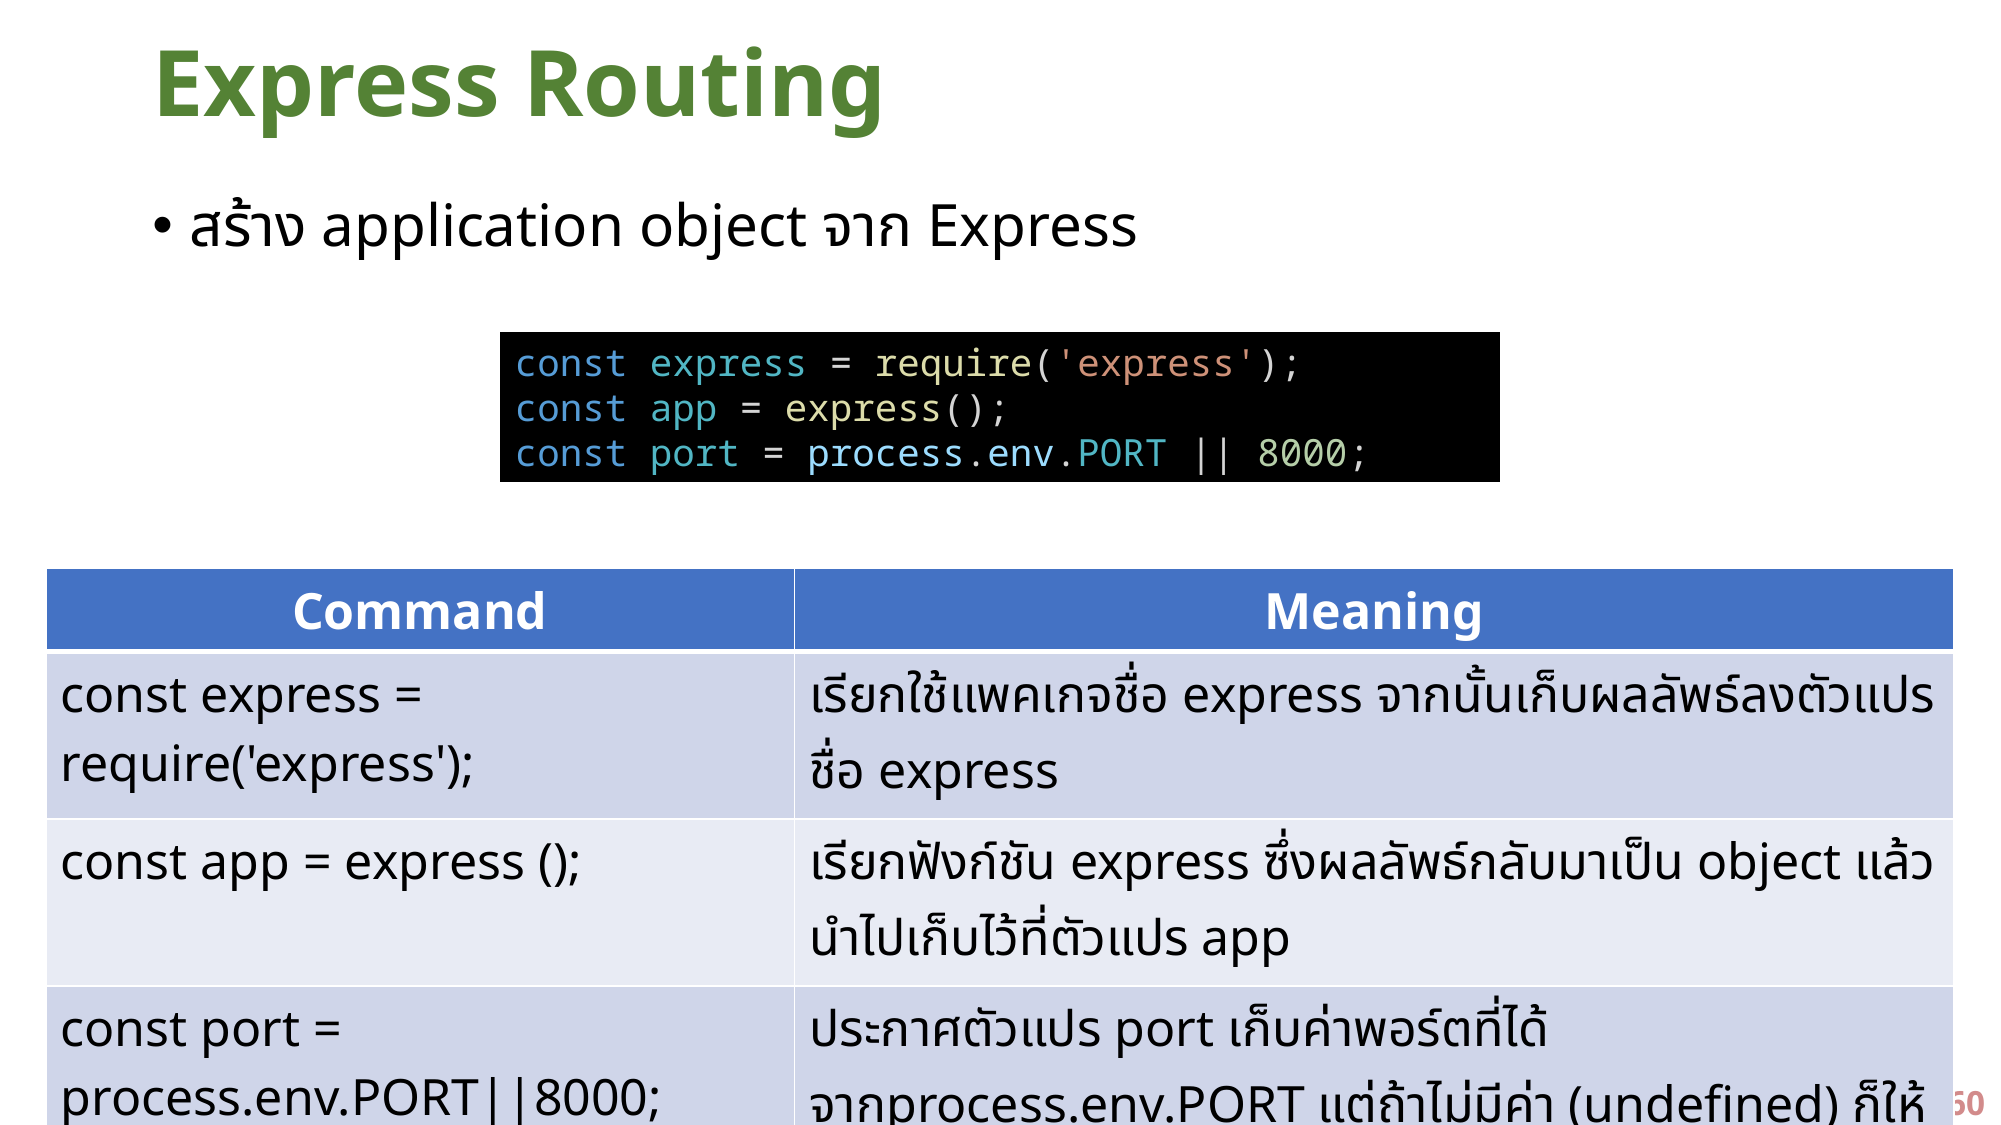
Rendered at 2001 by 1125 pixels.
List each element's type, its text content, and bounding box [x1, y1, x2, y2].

table_cell เรียกฟังก์ชัน express ซึ่งผลลัพธ์กลับมาเป็น object แล้วนำไปเก็บไว้ที่ตัวแปร app [795, 820, 1953, 985]
slide_number 60 [1955, 1083, 2000, 1125]
title Express Routing [137, 22, 1863, 153]
text_box const express = require('express'); const app = express(); const port = process.env.PORT || 8000; [500, 332, 1500, 482]
table_cell ประกาศตัวแปร port เก็บค่าพอร์ตที่ได้จากprocess.env.PORT แต่ถ้าไม่มีค่า (undefined) ก็ให้กำหนดค่า 8000 ให้กับตัวแปร port แทน [795, 987, 1953, 1125]
table_cell const port = process.env.PORT||8000; [47, 987, 794, 1125]
table_header Command [47, 569, 794, 649]
table_cell const express = require('express'); [47, 654, 794, 818]
table_cell const app = express (); [47, 820, 794, 985]
list สร้าง application object จาก Express [137, 189, 1863, 296]
table_cell เรียกใช้แพคเกจชื่อ express จากนั้นเก็บผลลัพธ์ลงตัวแปรชื่อ express [795, 654, 1953, 818]
table_header Meaning [795, 569, 1953, 649]
